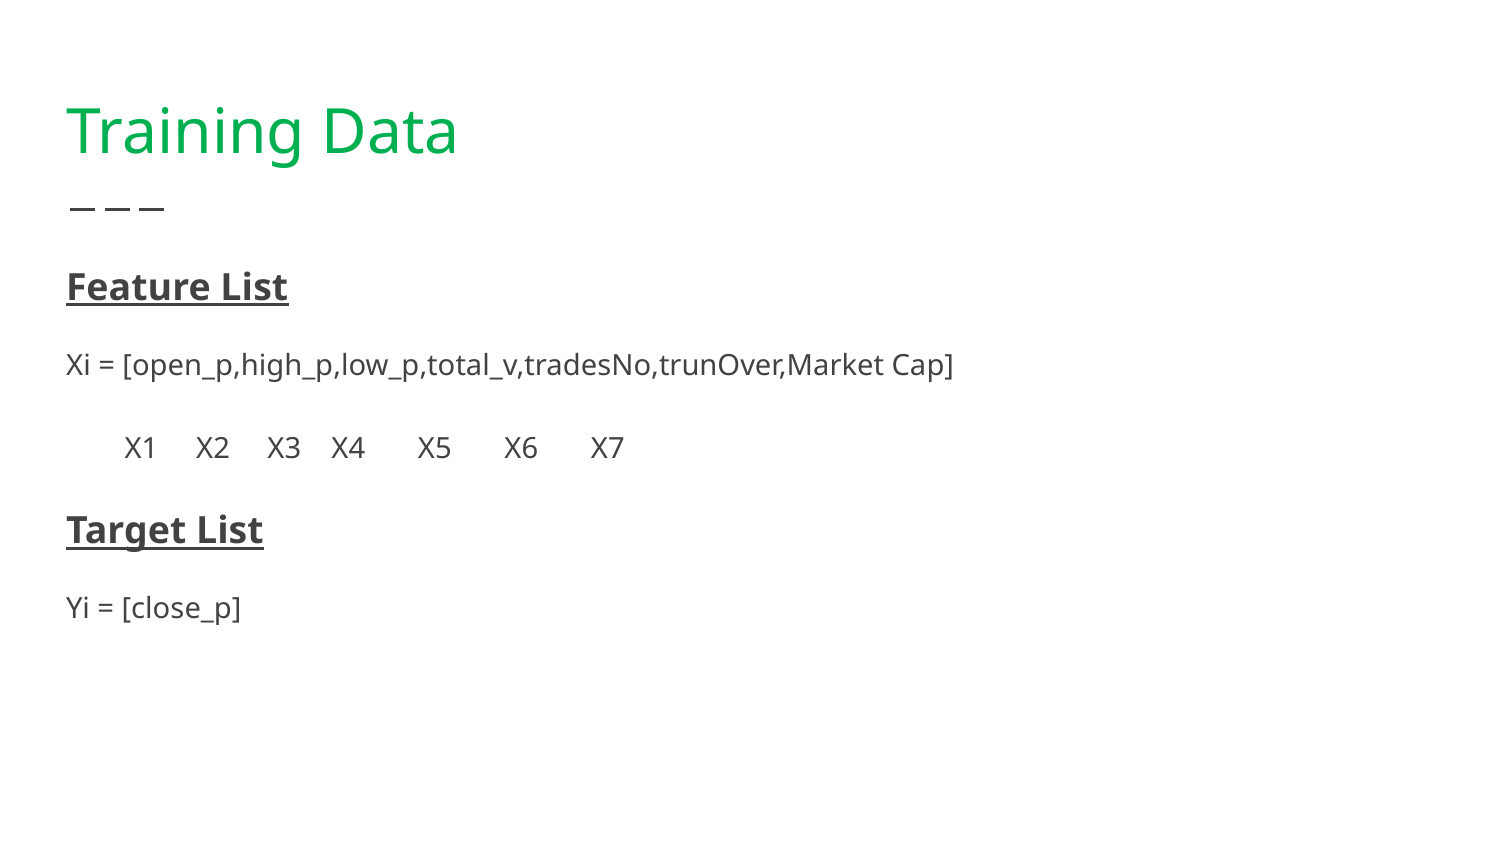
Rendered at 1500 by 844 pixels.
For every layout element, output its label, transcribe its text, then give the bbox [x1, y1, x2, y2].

title Training Data [51, 61, 1449, 182]
list Feature List Xi = [open_p,high_p,low_p,total_v,tradesNo,trunOver,Market Cap] X1 X2 X3 X4 X5 X6 X7 Target List Yi = [close_p] [51, 240, 1449, 750]
